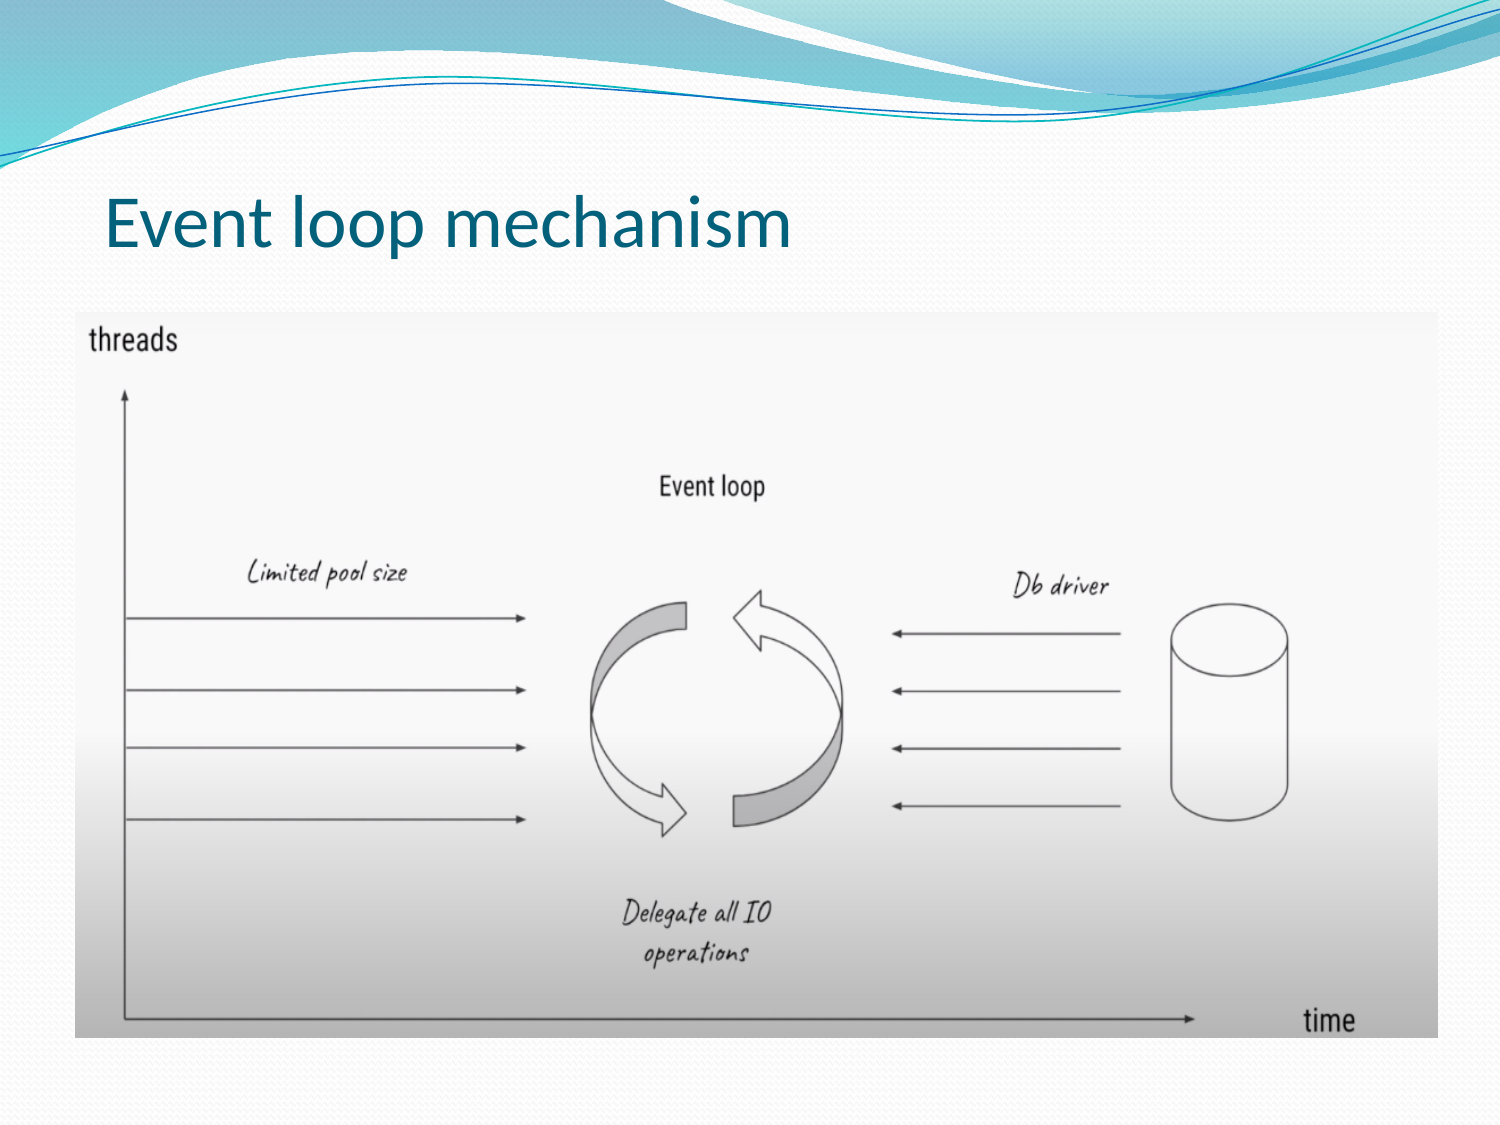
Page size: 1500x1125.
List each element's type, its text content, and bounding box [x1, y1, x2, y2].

title Event loop mechanism [87, 75, 1438, 263]
picture [74, 312, 1438, 1038]
